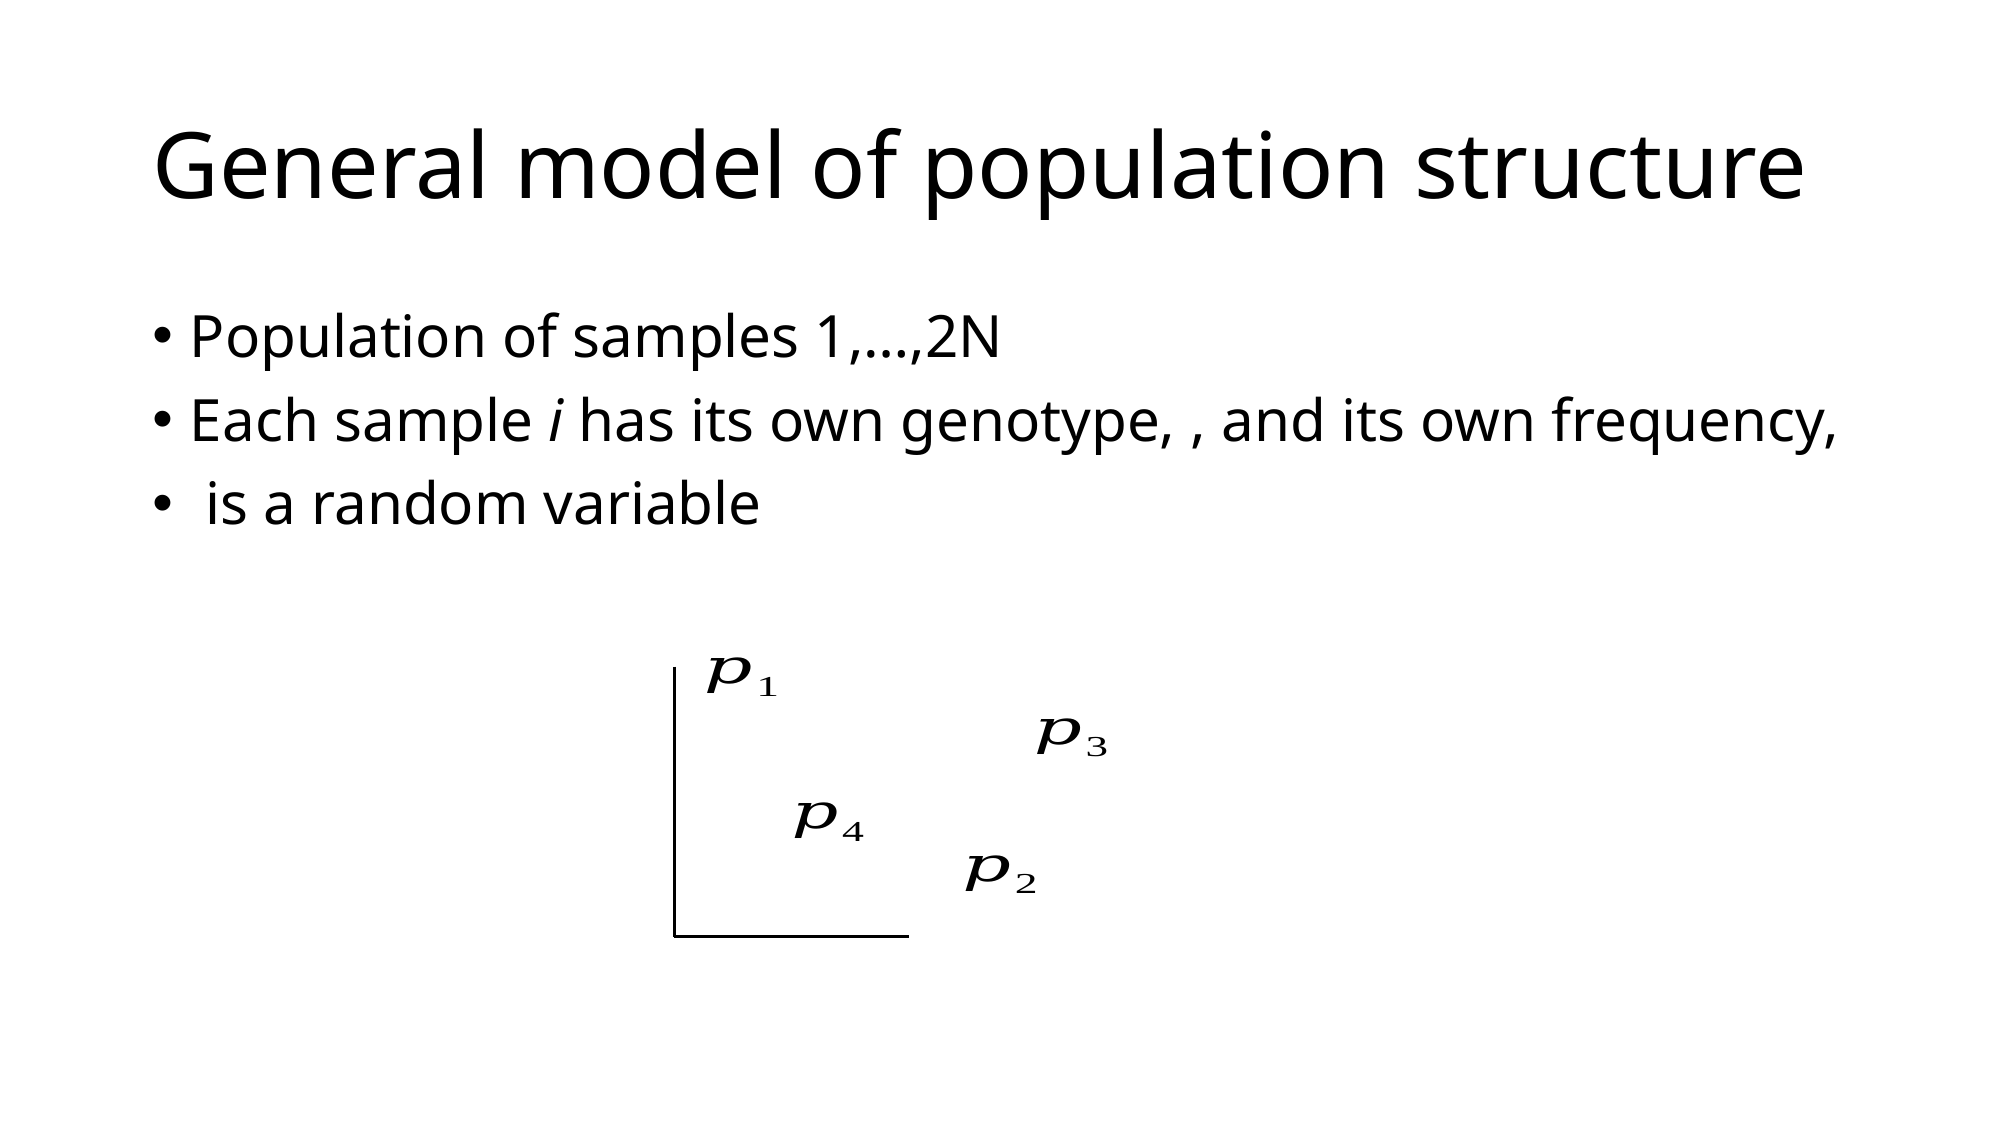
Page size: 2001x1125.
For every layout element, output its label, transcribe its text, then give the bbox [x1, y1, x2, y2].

title General model of population structure [137, 59, 1863, 278]
